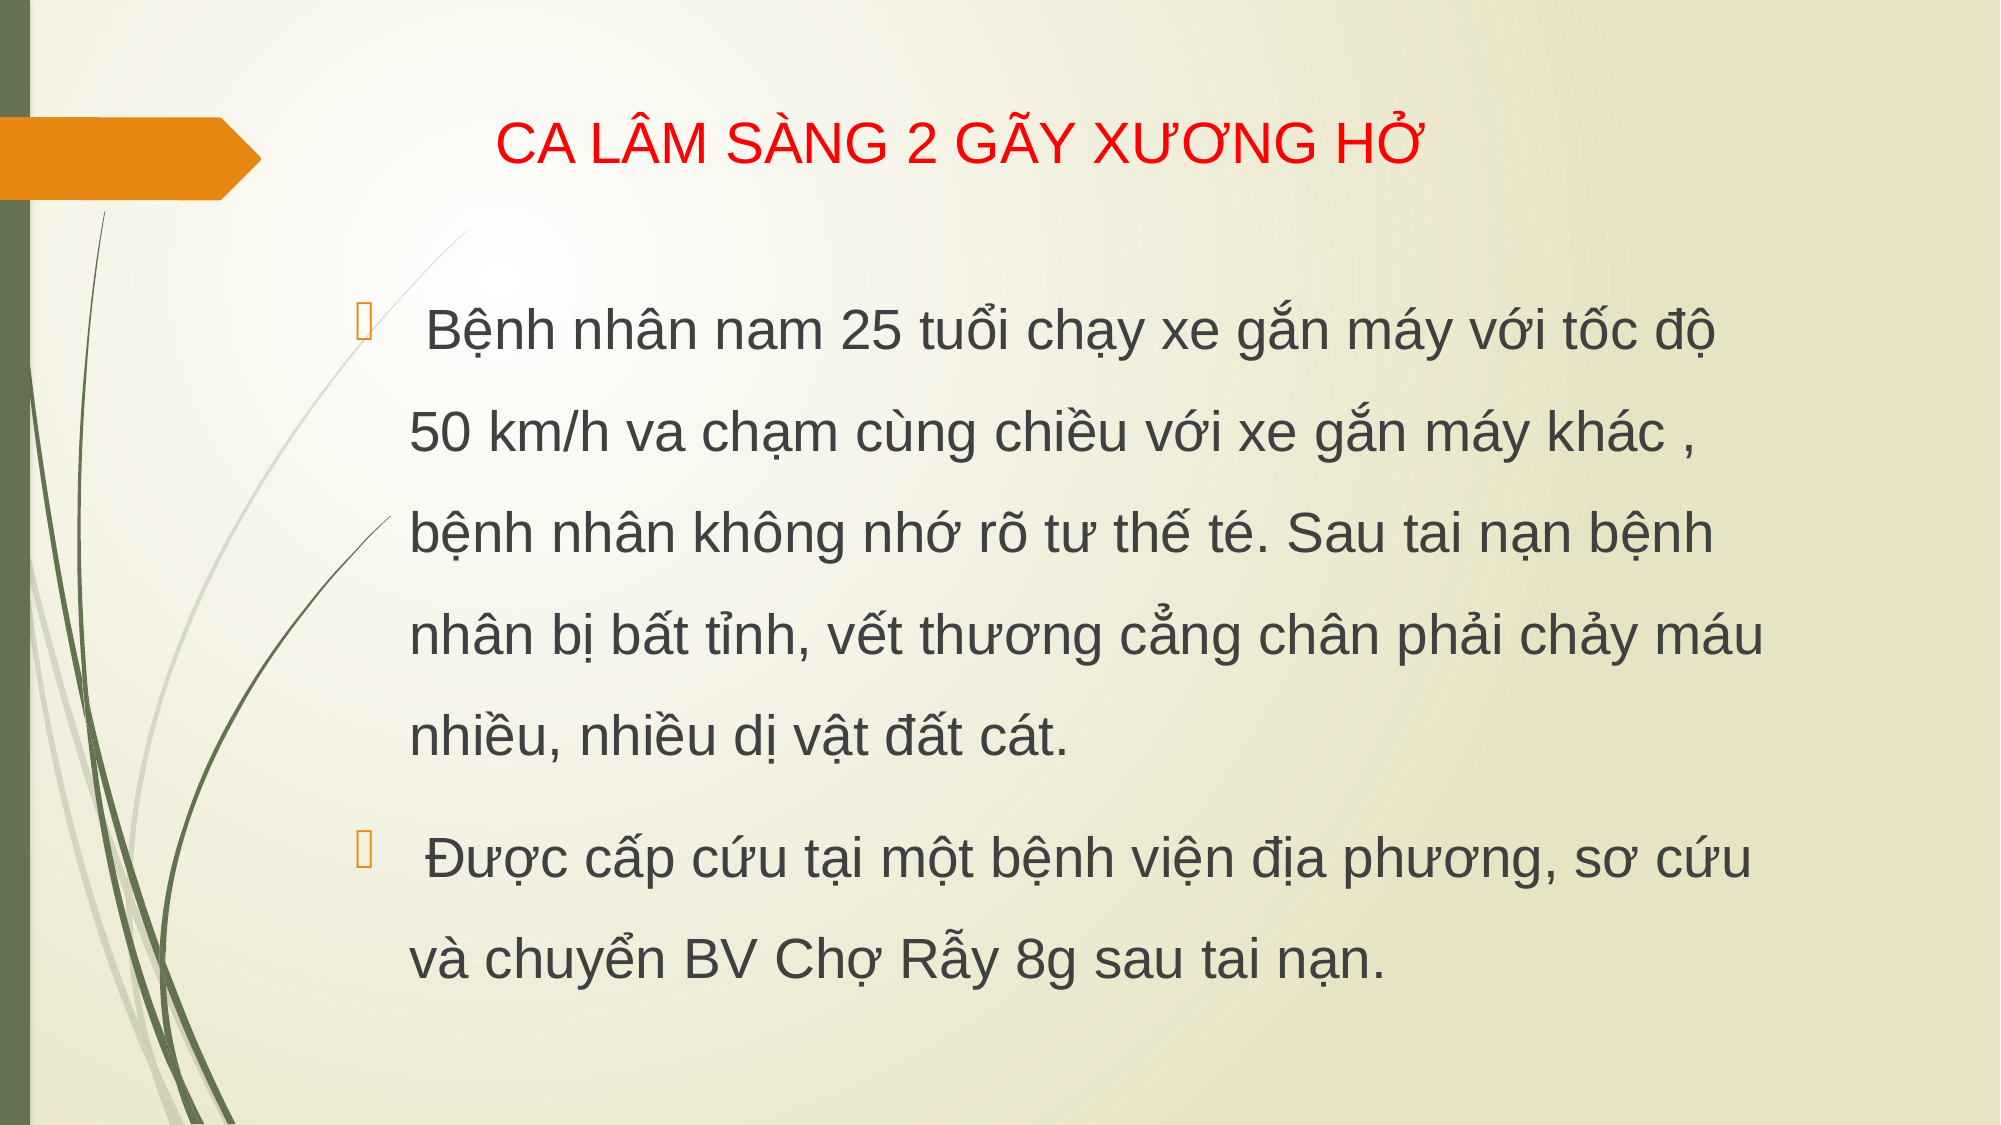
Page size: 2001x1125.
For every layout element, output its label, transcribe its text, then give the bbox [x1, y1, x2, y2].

list Bệnh nhân nam 25 tuổi chạy xe gắn máy với tốc độ 50 km/h va chạm cùng chiều với xe gắn máy khác , bệnh nhân không nhớ rõ tư thế té. Sau tai nạn bệnh nhân bị bất tỉnh, vết thương cẳng chân phải chảy máu nhiều, nhiều dị vật đất cát. Được cấp cứu tại một bệnh viện địa phương, sơ cứu và chuyển BV Chợ Rẫy 8g sau tai nạn. [339, 251, 1803, 1005]
title CA LÂM SÀNG 2 GÃY XƯƠNG HỞ [480, 97, 1865, 212]
